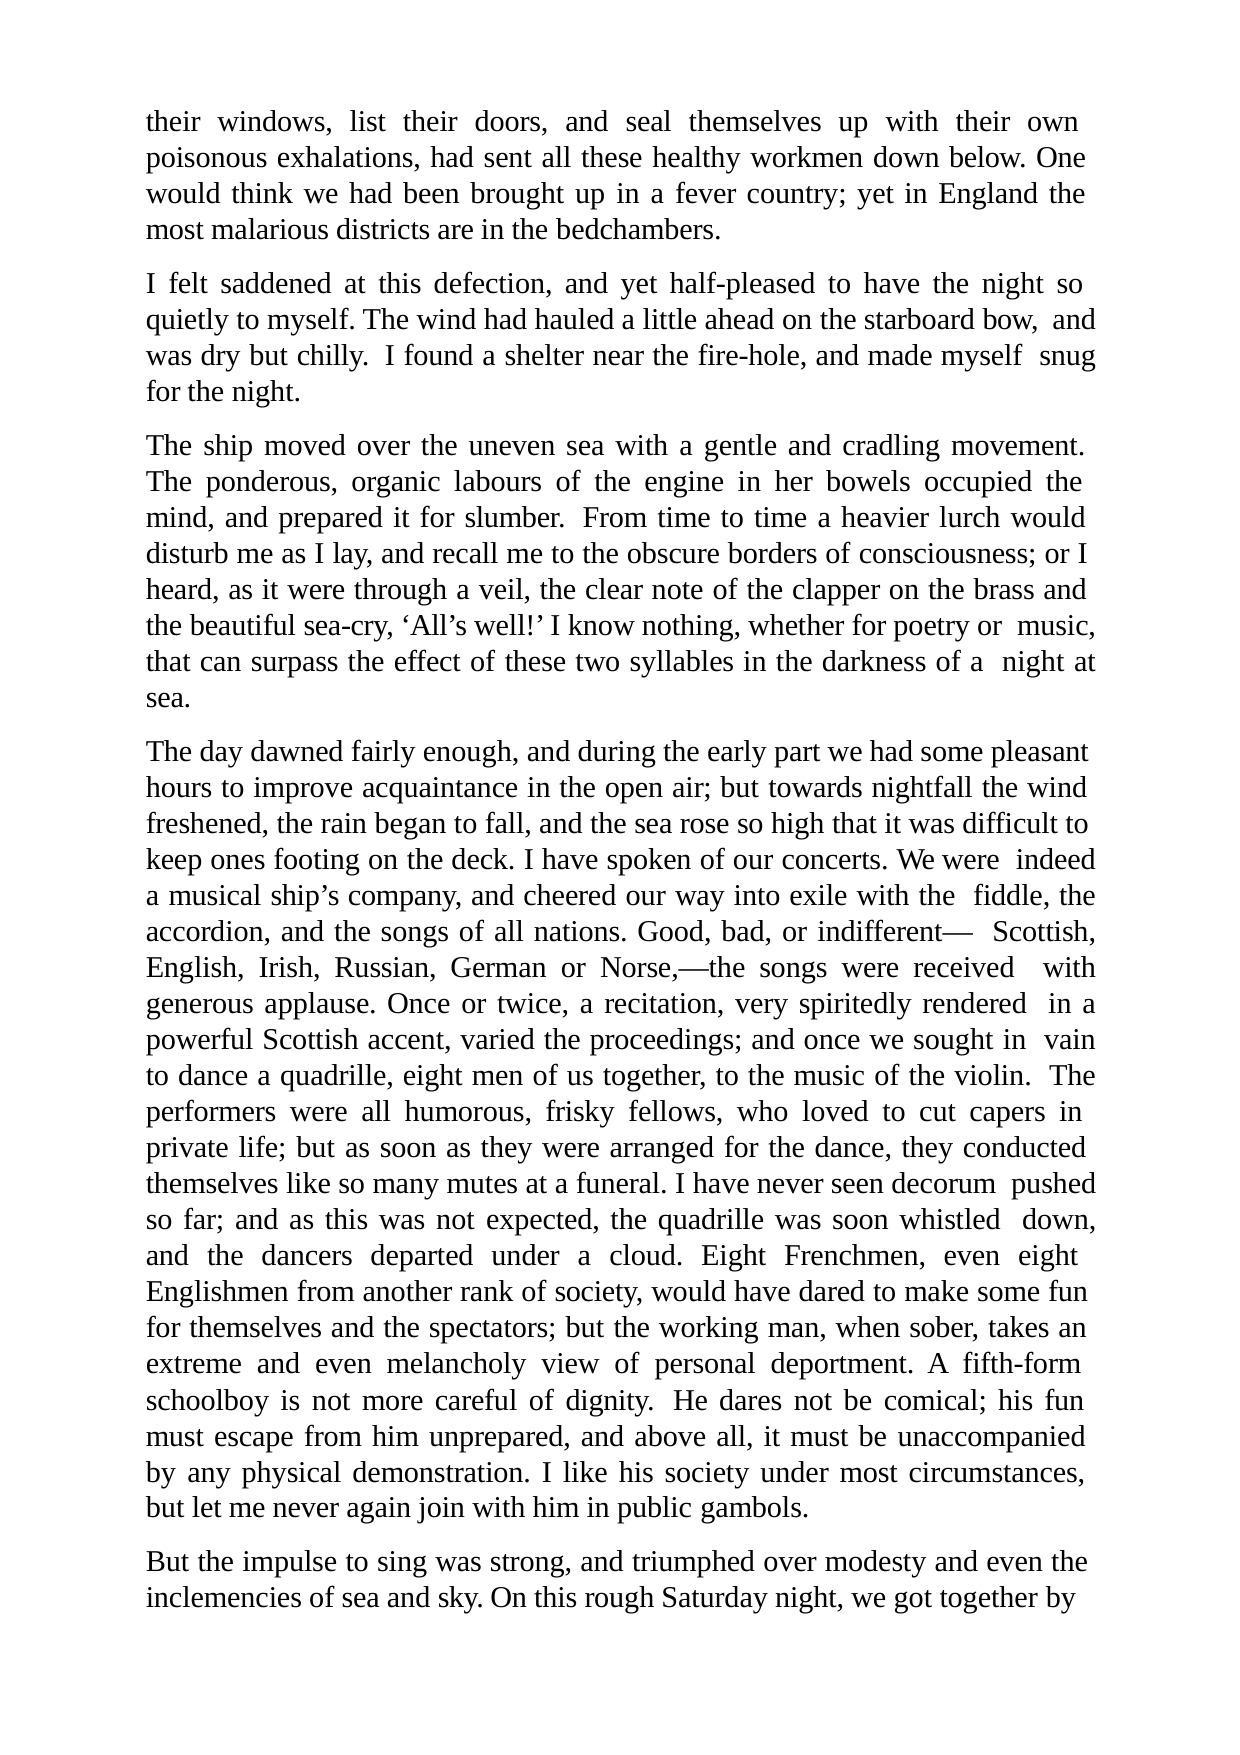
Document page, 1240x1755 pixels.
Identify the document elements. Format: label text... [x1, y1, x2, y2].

text_box their windows, list their doors, and seal themselves up with their own poisonous exhalations, had sent all these healthy workmen down below. One would think we had been brought up in a fever country; yet in England the most malarious districts are in the bedchambers. I felt saddened at this defection, and yet half-pleased to have the night so quietly to myself. The wind had hauled a little ahead on the starboard bow, and was dry but chilly. I found a shelter near the fire-hole, and made myself snug for the night. The ship moved over the uneven sea with a gentle and cradling movement. The ponderous, organic labours of the engine in her bowels occupied the mind, and prepared it for slumber. From time to time a heavier lurch would disturb me as I lay, and recall me to the obscure borders of consciousness; or I heard, as it were through a veil, the clear note of the clapper on the brass and the beautiful sea-cry, ‘All’s well!’ I know nothing, whether for poetry or music, that can surpass the effect of these two syllables in the darkness of a night at sea. The day dawned fairly enough, and during the early part we had some pleasant hours to improve acquaintance in the open air; but towards nightfall the wind freshened, the rain began to fall, and the sea rose so high that it was difficult to keep ones footing on the deck. I have spoken of our concerts. We were indeed a musical ship’s company, and cheered our way into exile with the fiddle, the accordion, and the songs of all nations. Good, bad, or indifferent— Scottish, English, Irish, Russian, German or Norse,—the songs were received with generous applause. Once or twice, a recitation, very spiritedly rendered in a powerful Scottish accent, varied the proceedings; and once we sought in vain to dance a quadrille, eight men of us together, to the music of the violin. The performers were all humorous, frisky fellows, who loved to cut capers in private life; but as soon as they were arranged for the dance, they conducted themselves like so many mutes at a funeral. I have never seen decorum pushed so far; and as this was not expected, the quadrille was soon whistled down, and the dancers departed under a cloud. Eight Frenchmen, even eight Englishmen from another rank of society, would have dared to make some fun for themselves and the spectators; but the working man, when sober, takes an extreme and even melancholy view of personal deportment. A fifth-form schoolboy is not more careful of dignity. He dares not be comical; his fun must escape from him unprepared, and above all, it must be unaccompanied by any physical demonstration. I like his society under most circumstances, but let me never again join with him in public gambols. But the impulse to sing was strong, and triumphed over modesty and even the inclemencies of sea and sky. On this rough Saturday night, we got together by [143, 98, 1097, 1614]
